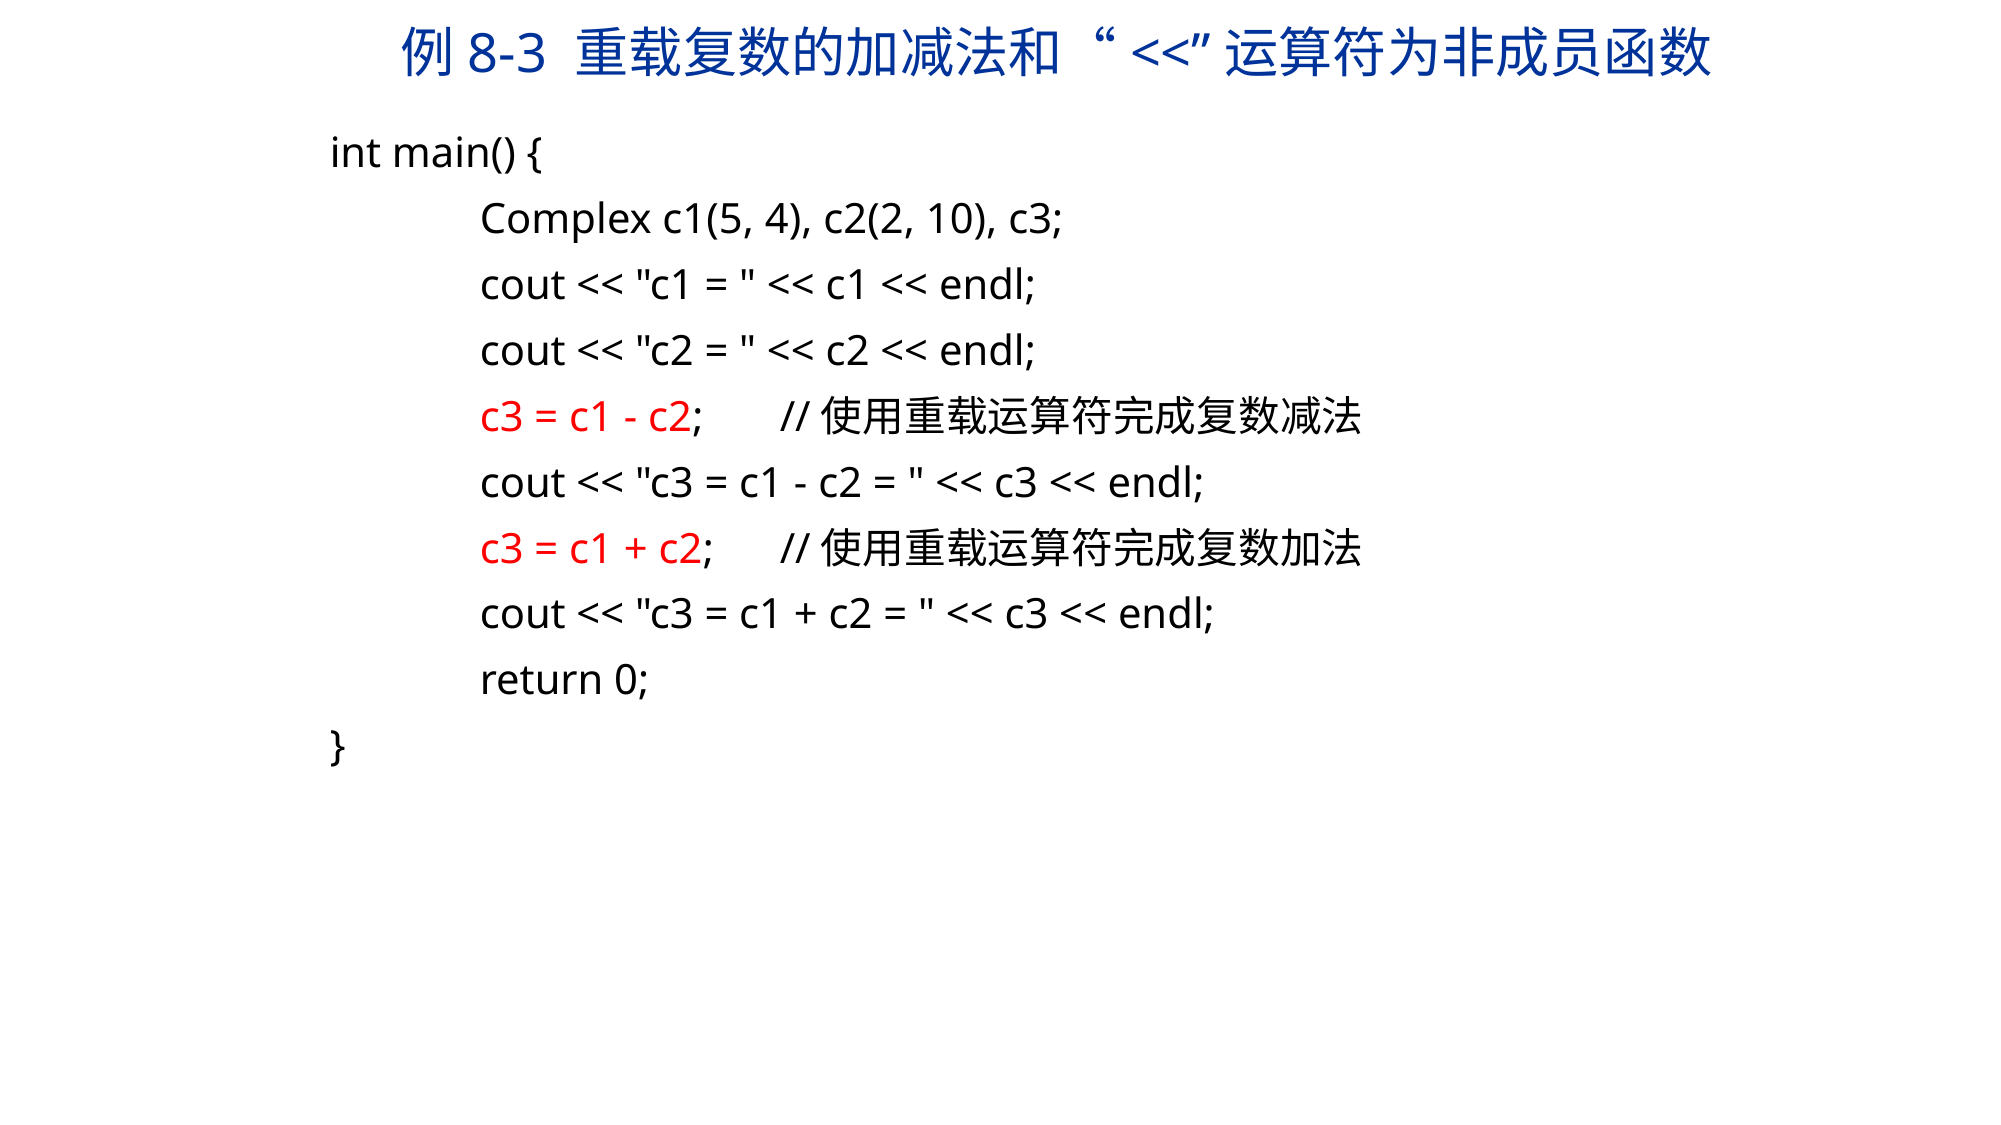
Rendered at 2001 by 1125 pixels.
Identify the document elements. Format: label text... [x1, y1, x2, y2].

list int main() { Complex c1(5, 4), c2(2, 10), c3; cout << "c1 = " << c1 << endl; cout << "c2 = " << c2 << endl; c3 = c1 - c2; //使用重载运算符完成复数减法 cout << "c3 = c1 - c2 = " << c3 << endl; c3 = c1 + c2; //使用重载运算符完成复数加法 cout << "c3 = c1 + c2 = " << c3 << endl; return 0; } [314, 124, 1497, 972]
title 例8-3 重载复数的加减法和“<<”运算符为非成员函数 [385, 0, 1750, 126]
